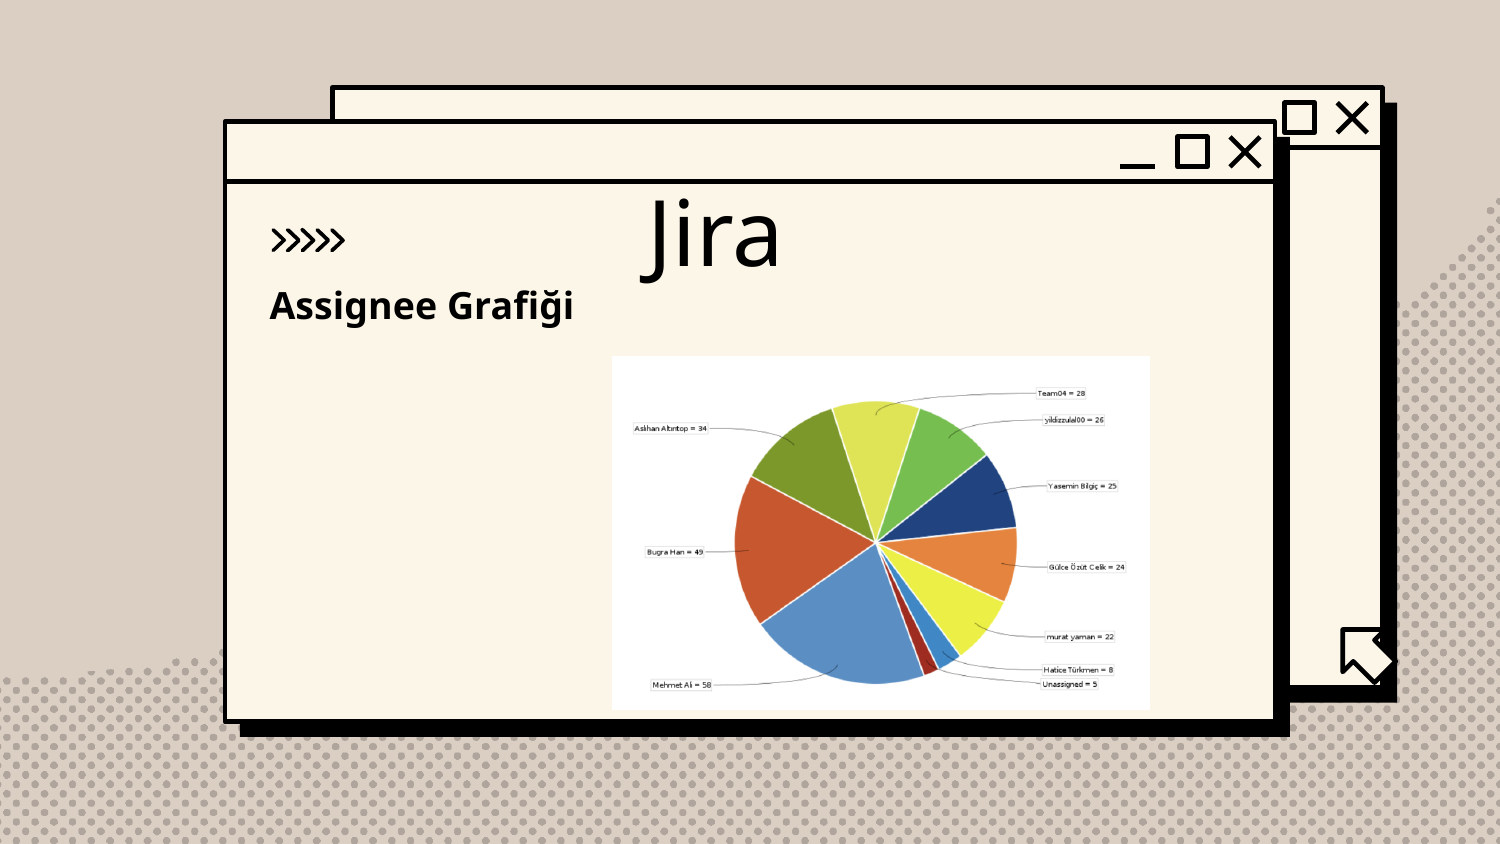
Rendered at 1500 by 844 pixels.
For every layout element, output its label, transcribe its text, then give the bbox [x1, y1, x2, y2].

text_box [285, 228, 301, 252]
text_box [300, 227, 316, 252]
subtitle Assignee Grafiği [254, 267, 650, 334]
text_box [1342, 629, 1396, 683]
text_box [330, 228, 345, 252]
text_box [315, 228, 330, 252]
picture [611, 355, 1150, 710]
title Jira [459, 159, 972, 289]
text_box [271, 228, 287, 252]
